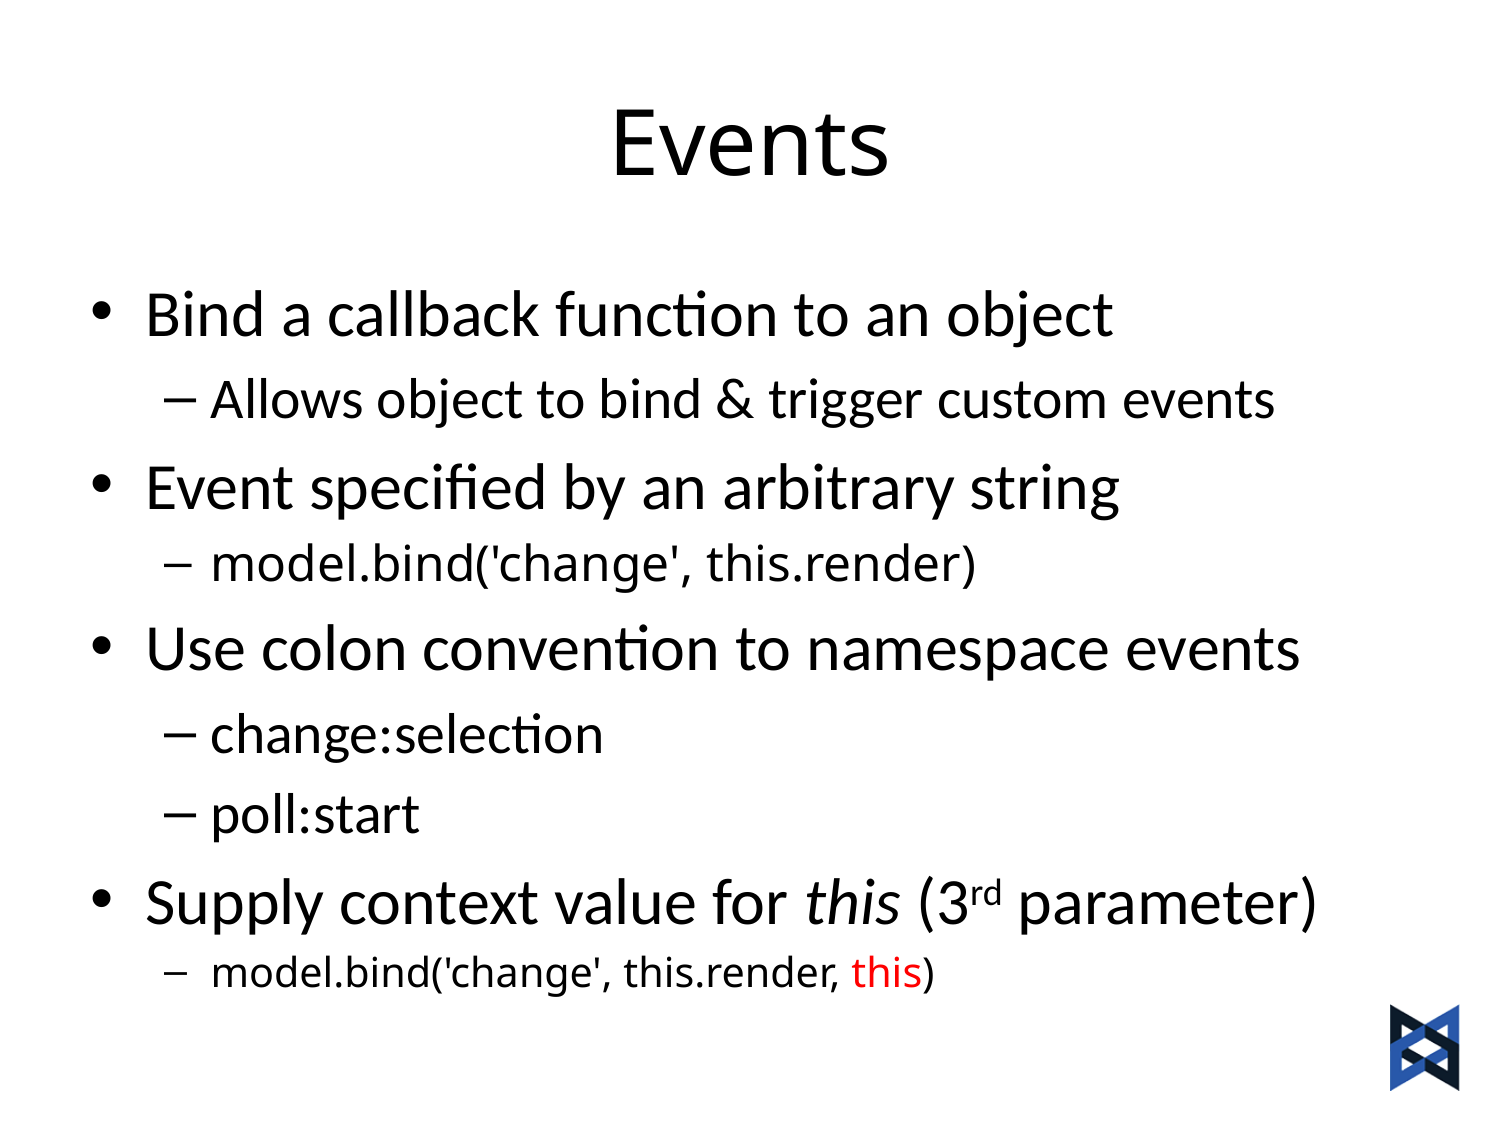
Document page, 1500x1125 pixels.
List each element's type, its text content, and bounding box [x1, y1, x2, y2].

list Bind a callback function to an object Allows object to bind & trigger custom events Event specified by an arbitrary string model.bind('change', this.render) Use colon convention to namespace events change:selection poll:start Supply context value for this (3rd parameter) model.bind('change', this.render, this) [75, 262, 1425, 1005]
picture [1390, 1004, 1460, 1091]
title Events [75, 45, 1425, 233]
